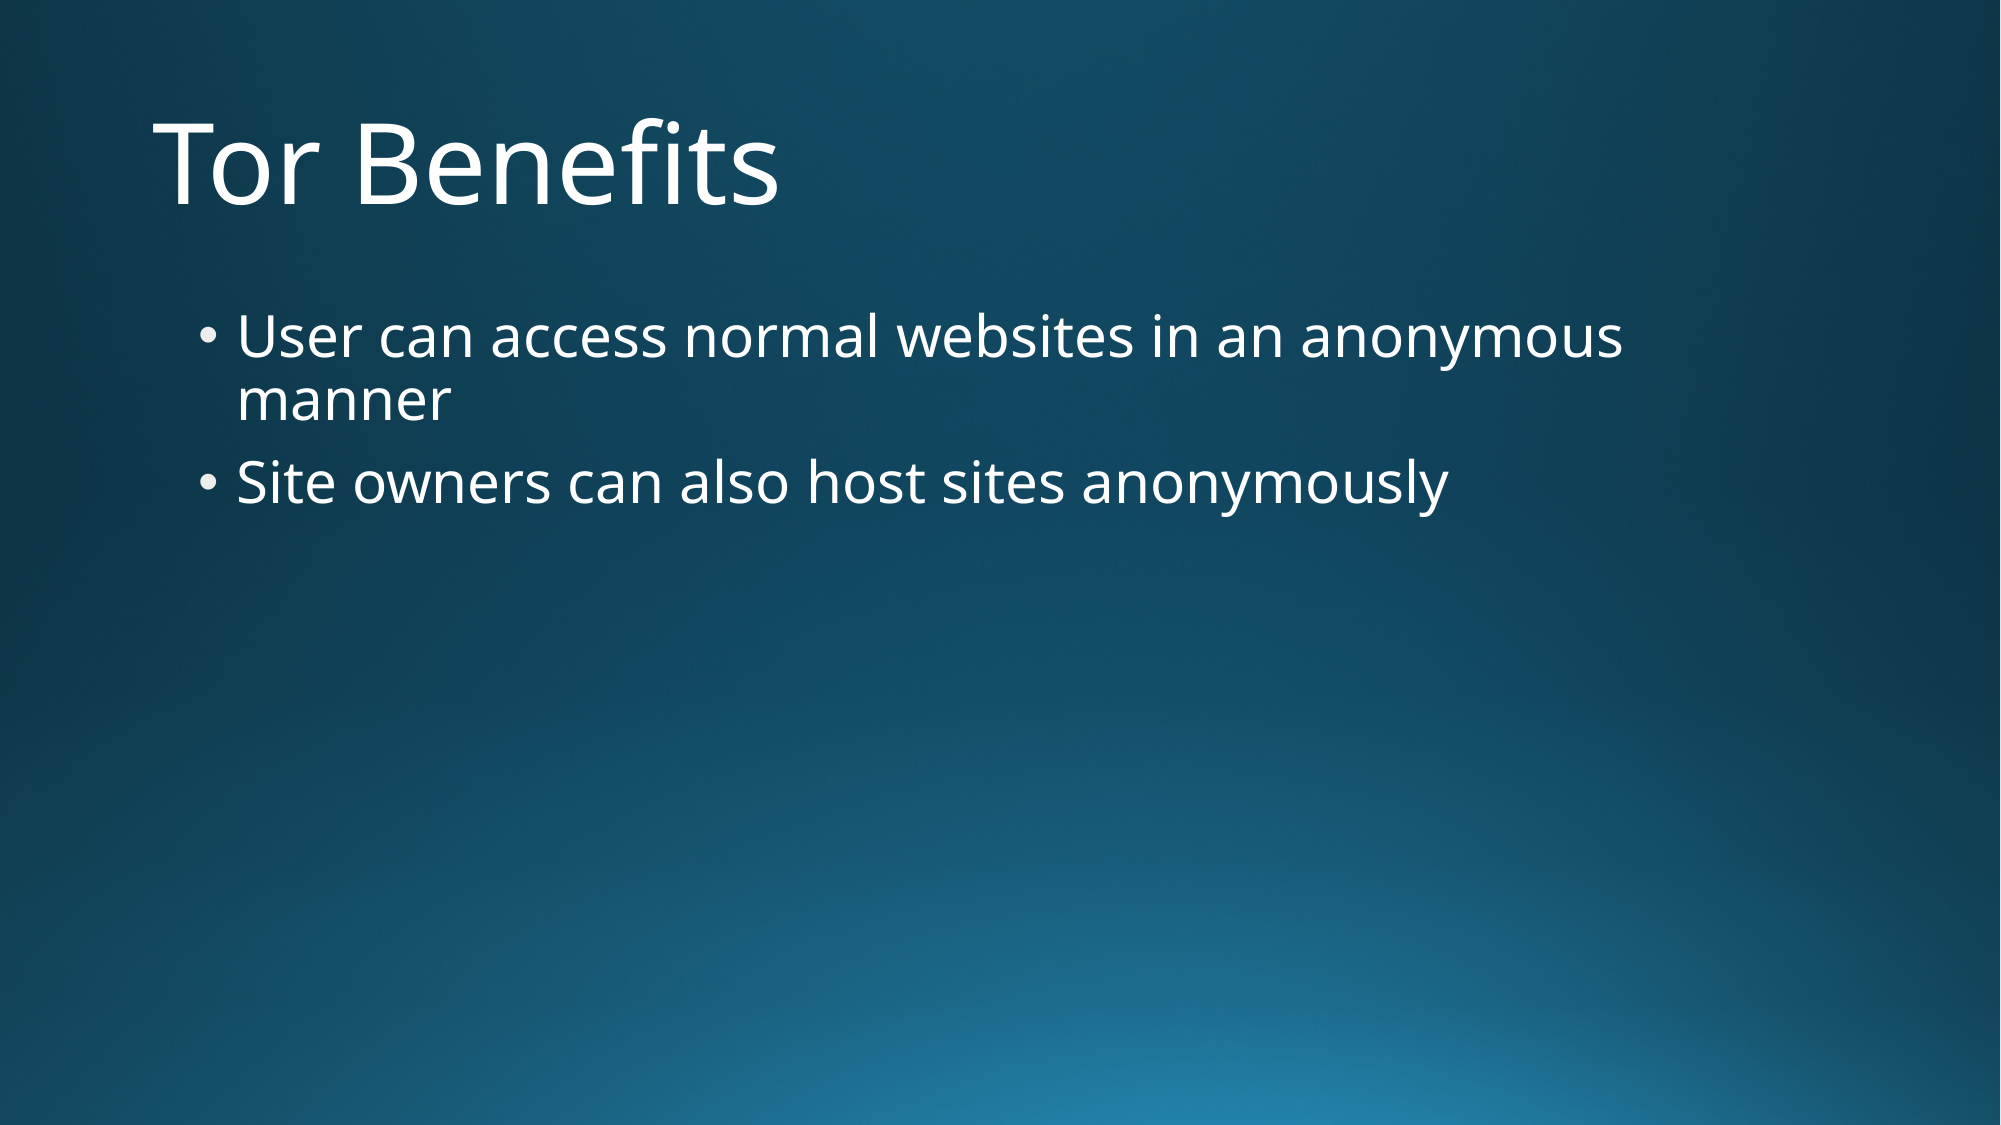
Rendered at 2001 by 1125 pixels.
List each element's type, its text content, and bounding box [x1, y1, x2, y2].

list User can access normal websites in an anonymous manner Site owners can also host sites anonymously [183, 299, 1863, 1014]
picture [0, 0, 2001, 1125]
title Tor Benefits [137, 59, 1863, 278]
